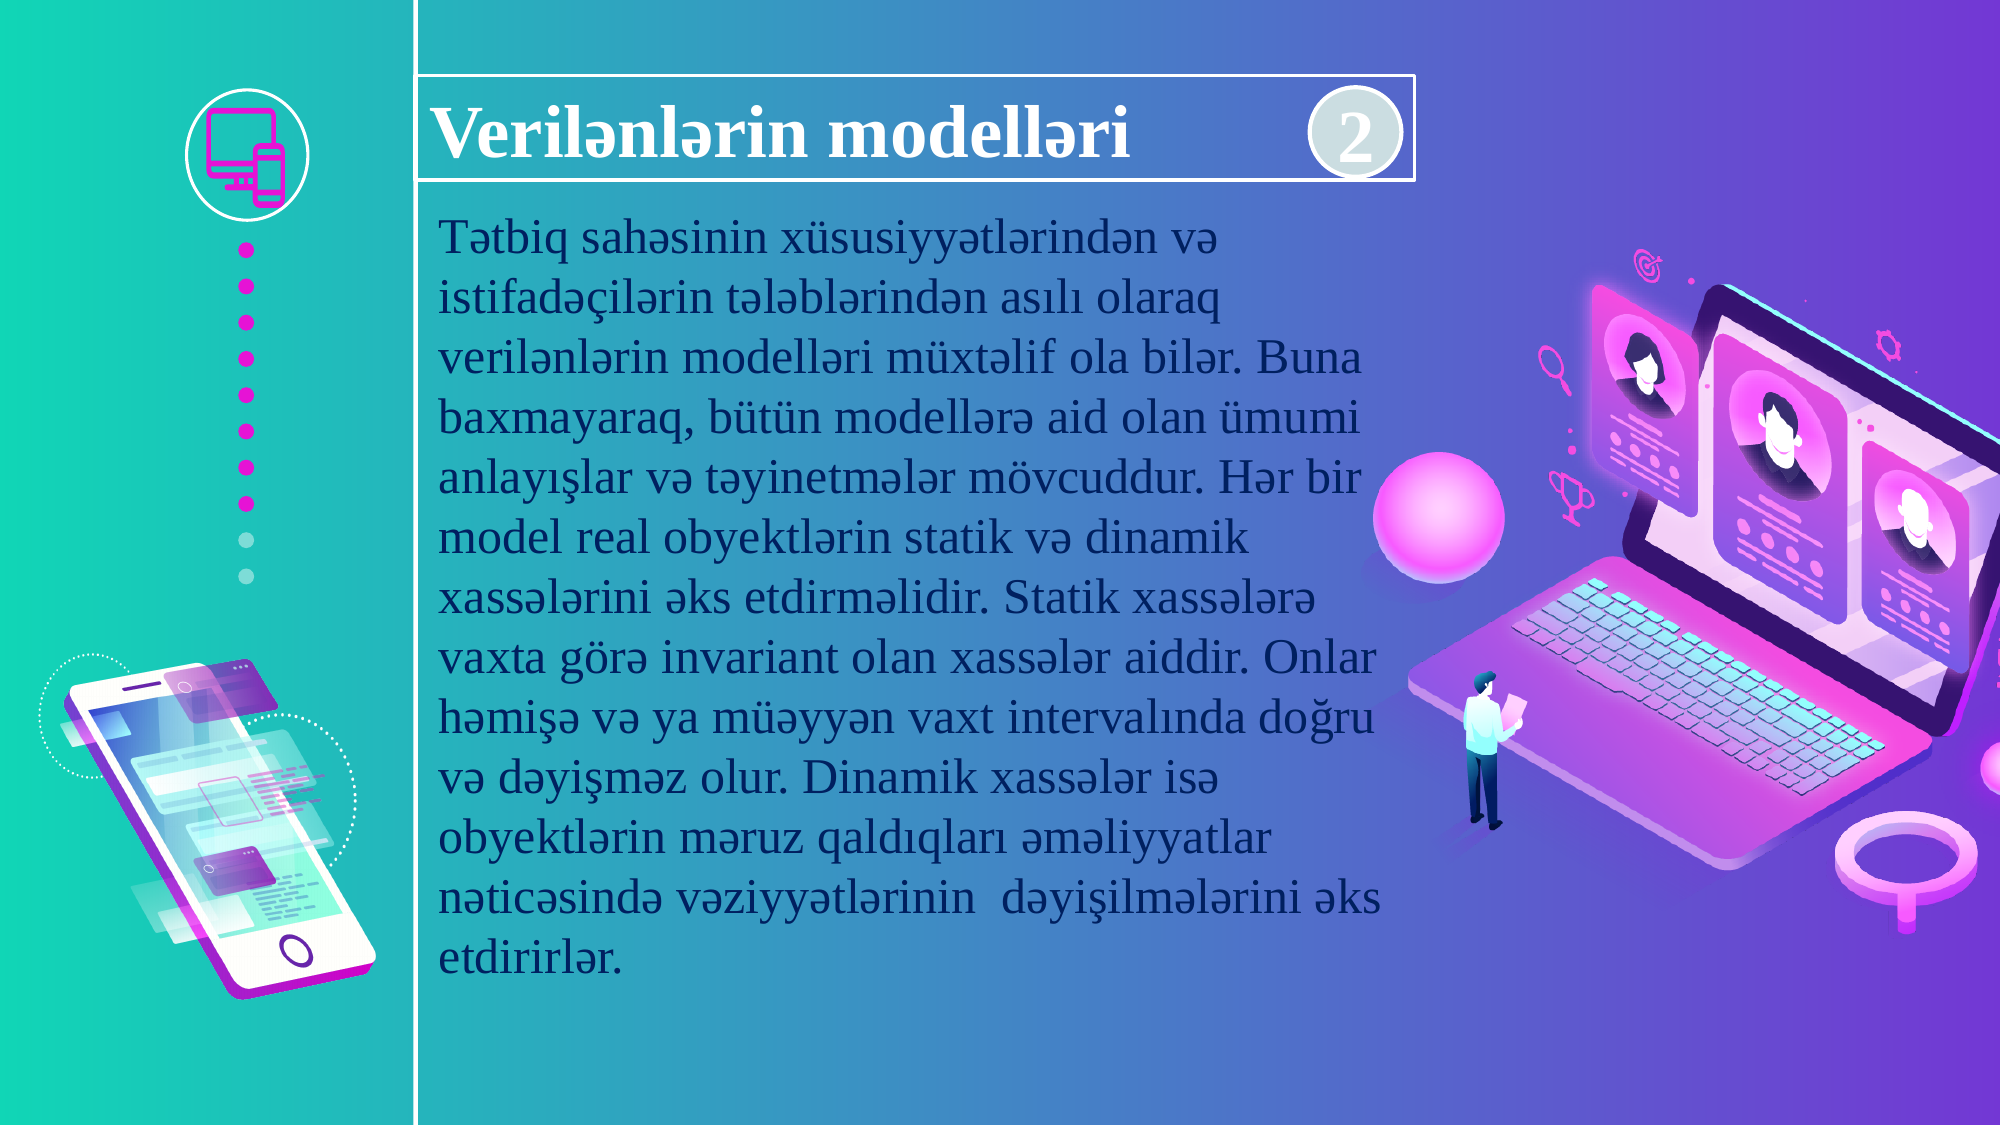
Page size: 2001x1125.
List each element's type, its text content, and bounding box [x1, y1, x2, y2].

picture [1331, 248, 2000, 939]
picture [37, 653, 376, 1000]
text_box 2 [1307, 85, 1404, 179]
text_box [0, 276, 495, 399]
text_box Verilənlərin modelləri [414, 75, 1415, 181]
text_box Tətbiq sahəsinin xüsusiyyətlərindən və istifadəçilərin tələblərindən asılı olaraq verilənlərin modelləri müxtəlif ola bilər. Buna baxmayaraq, bütün modellərə aid olan ümumi anlayışlar və təyinetmələr mövcuddur. Hər bir model real obyektlərin statik və dinamik xassələrini əks etdirməlidir. Statik xassələrə vaxta görə invariant olan xassələr aiddir. Onlar həmişə və ya müəyyən vaxt intervalında doğru və dəyişməz olur. Dinamik xassələr isə obyektlərin məruz qaldıqları əməliyyatlar nəticəsində vəziyyətlərinin dəyişilmələrini əks etdirirlər. [423, 196, 1424, 1052]
